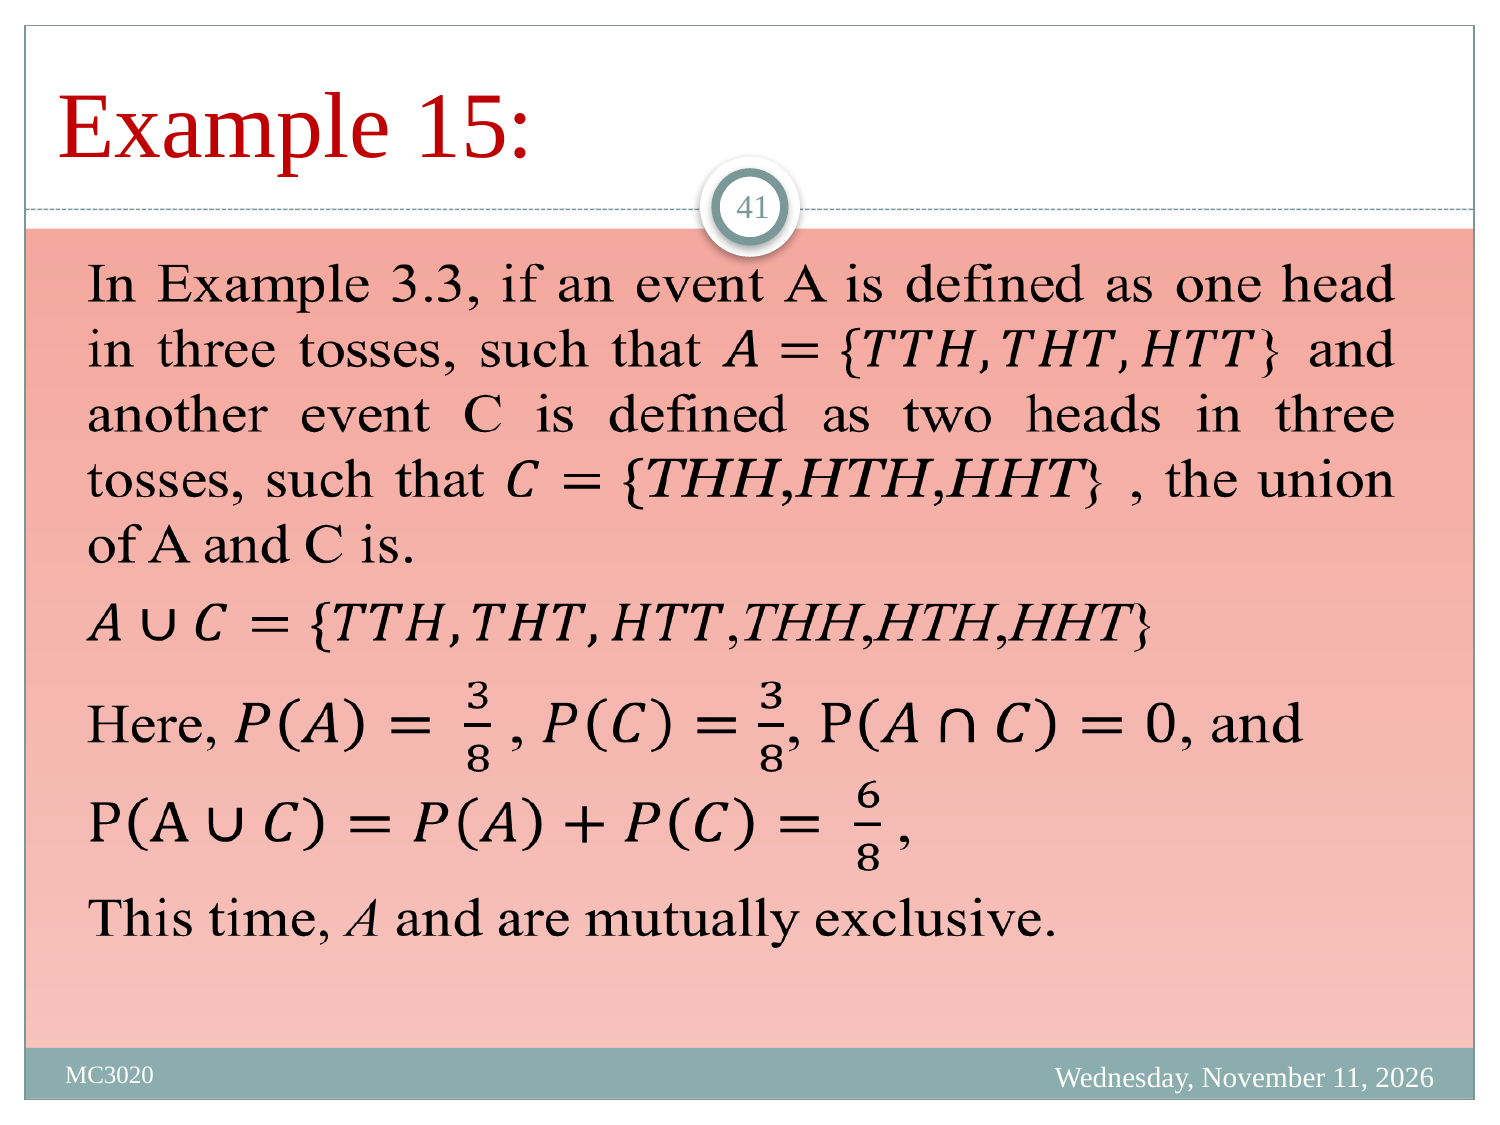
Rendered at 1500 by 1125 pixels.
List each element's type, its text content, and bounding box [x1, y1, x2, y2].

title Example 15: [42, 58, 1443, 184]
list [49, 231, 1445, 982]
slide_number 41 [715, 168, 791, 241]
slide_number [950, 1050, 1450, 1111]
footer MC3020 [50, 1051, 638, 1112]
